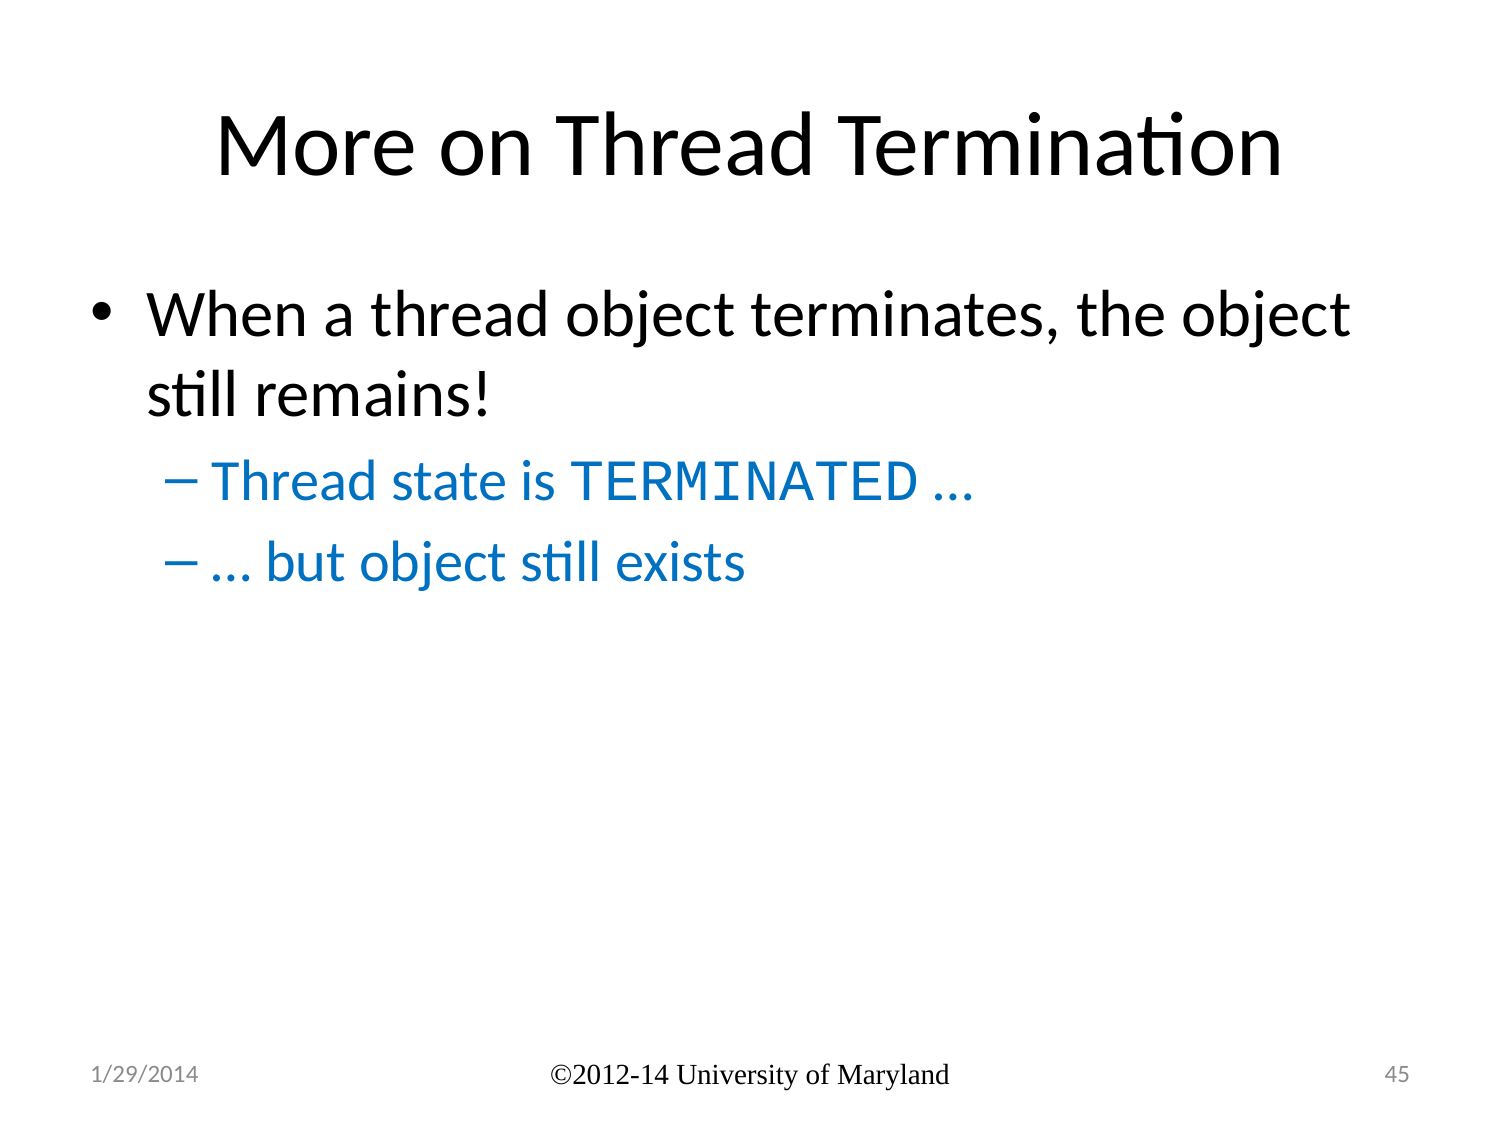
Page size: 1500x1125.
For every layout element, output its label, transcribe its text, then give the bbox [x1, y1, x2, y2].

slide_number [75, 1042, 425, 1103]
list When a thread object terminates, the object still remains! Thread state is TERMINATED … … but object still exists [75, 262, 1425, 1005]
slide_number 45 [1074, 1042, 1425, 1103]
title More on Thread Termination [75, 45, 1425, 233]
footer ©2012-14 University of Maryland [512, 1042, 988, 1103]
